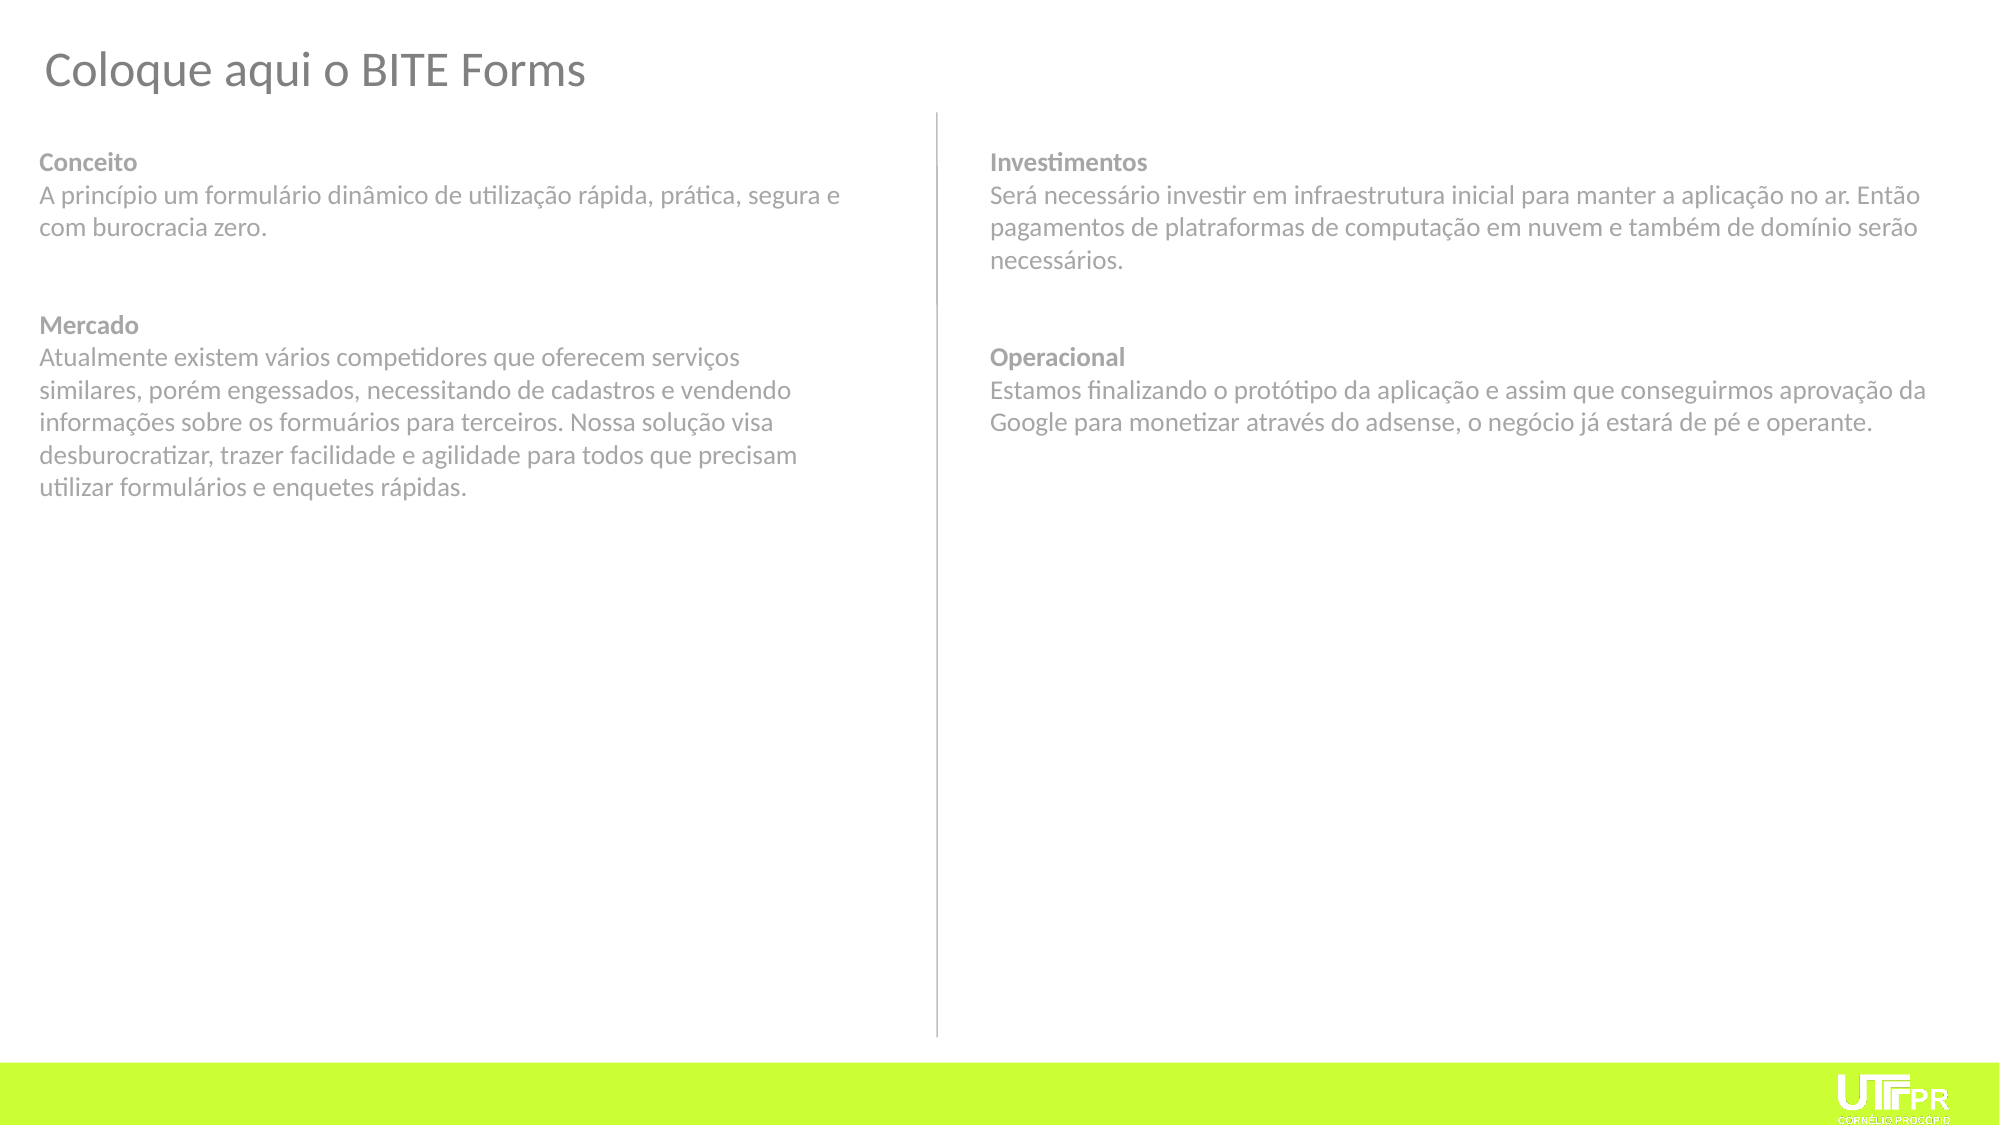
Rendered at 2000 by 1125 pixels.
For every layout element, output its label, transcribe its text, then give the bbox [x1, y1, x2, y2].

picture [1838, 1074, 1950, 1125]
text_box Investimentos Será necessário investir em infraestrutura inicial para manter a aplicação no ar. Então pagamentos de platraformas de computação em nuvem e também de domínio serão necessários. Operacional Estamos finalizando o protótipo da aplicação e assim que conseguirmos aprovação da Google para monetizar através do adsense, o negócio já estará de pé e operante. [975, 137, 1975, 445]
text_box Conceito A princípio um formulário dinâmico de utilização rápida, prática, segura e com burocracia zero. Mercado Atualmente existem vários competidores que oferecem serviços similares, porém engessados, necessitando de cadastros e vendendo informações sobre os formuários para terceiros. Nossa solução visa desburocratizar, trazer facilidade e agilidade para todos que precisam utilizar formulários e enquetes rápidas. [24, 137, 863, 542]
title Coloque aqui o BITE Forms [24, 21, 1825, 113]
text_box [0, 1060, 2000, 1125]
